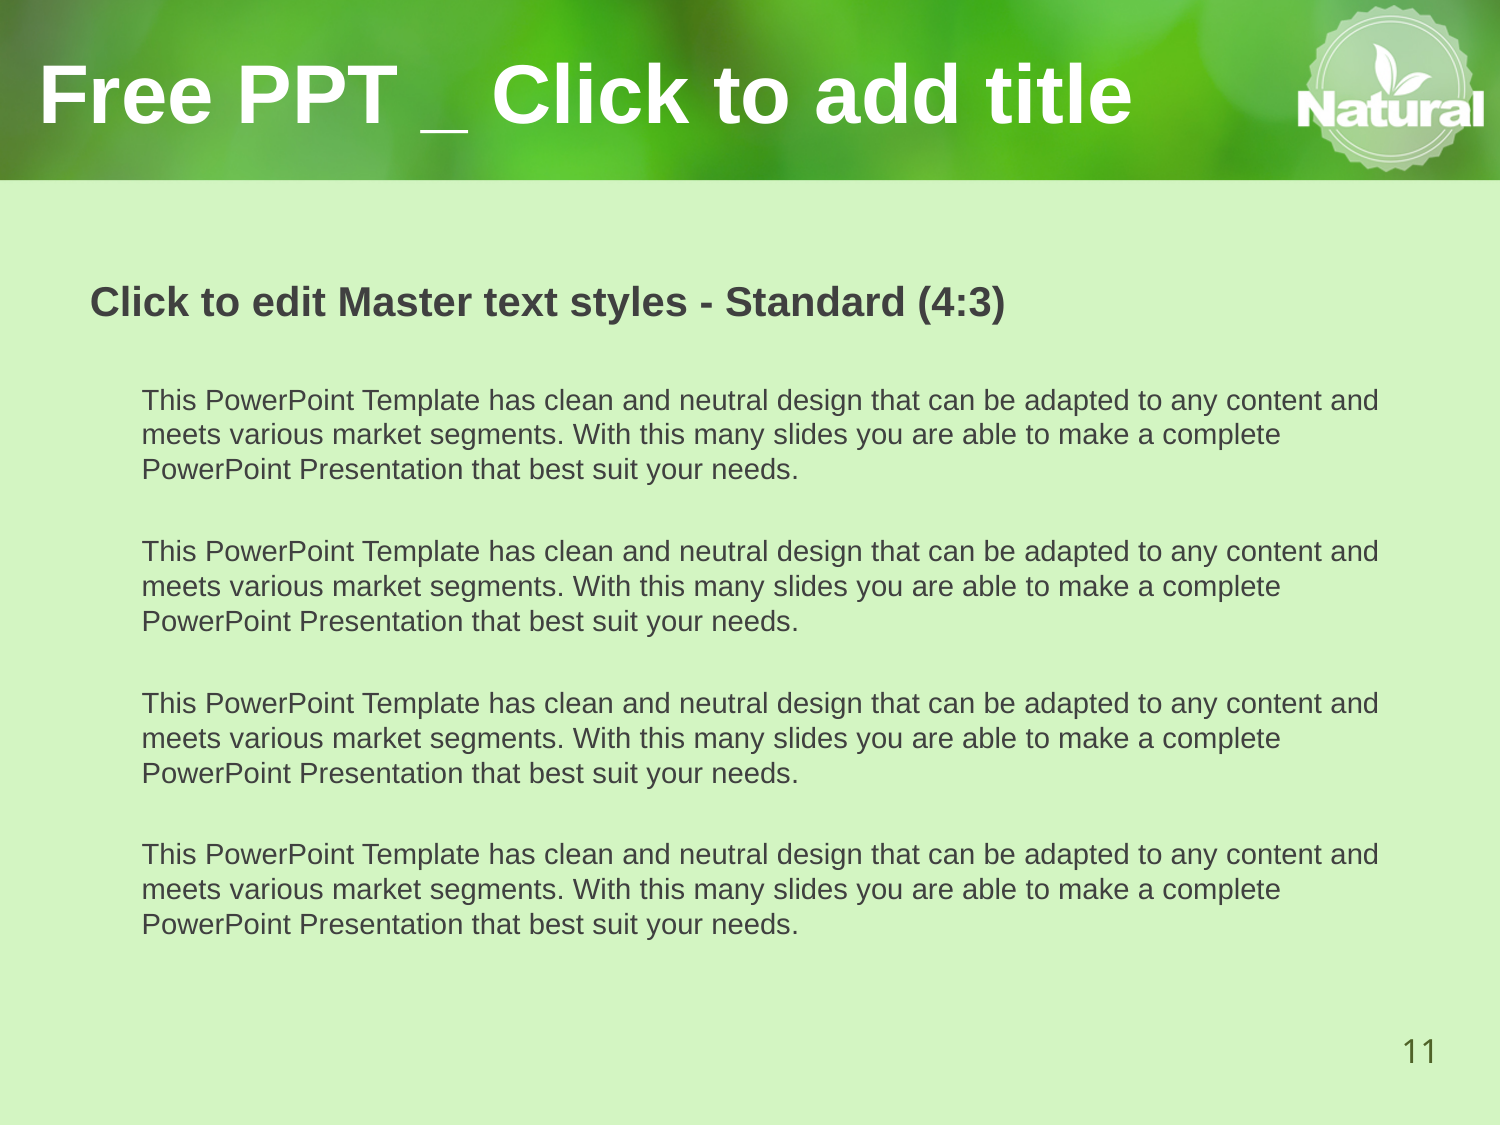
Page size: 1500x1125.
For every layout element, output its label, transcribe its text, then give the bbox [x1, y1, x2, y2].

list Click to edit Master text styles - Standard (4:3) [75, 262, 1425, 339]
picture [0, 179, 1500, 1125]
title Free PPT _ Click to add title [0, 2, 1500, 179]
list This PowerPoint Template has clean and neutral design that can be adapted to any content and meets various market segments. With this many slides you are able to make a complete PowerPoint Presentation that best suit your needs. This PowerPoint Template has clean and neutral design that can be adapted to any content and meets various market segments. With this many slides you are able to make a complete PowerPoint Presentation that best suit your needs. This PowerPoint Template has clean and neutral design that can be adapted to any content and meets various market segments. With this many slides you are able to make a complete PowerPoint Presentation that best suit your needs. This PowerPoint Template has clean and neutral design that can be adapted to any content and meets various market segments. With this many slides you are able to make a complete PowerPoint Presentation that best suit your needs. [76, 373, 1427, 965]
slide_number 10 [1104, 1023, 1455, 1084]
